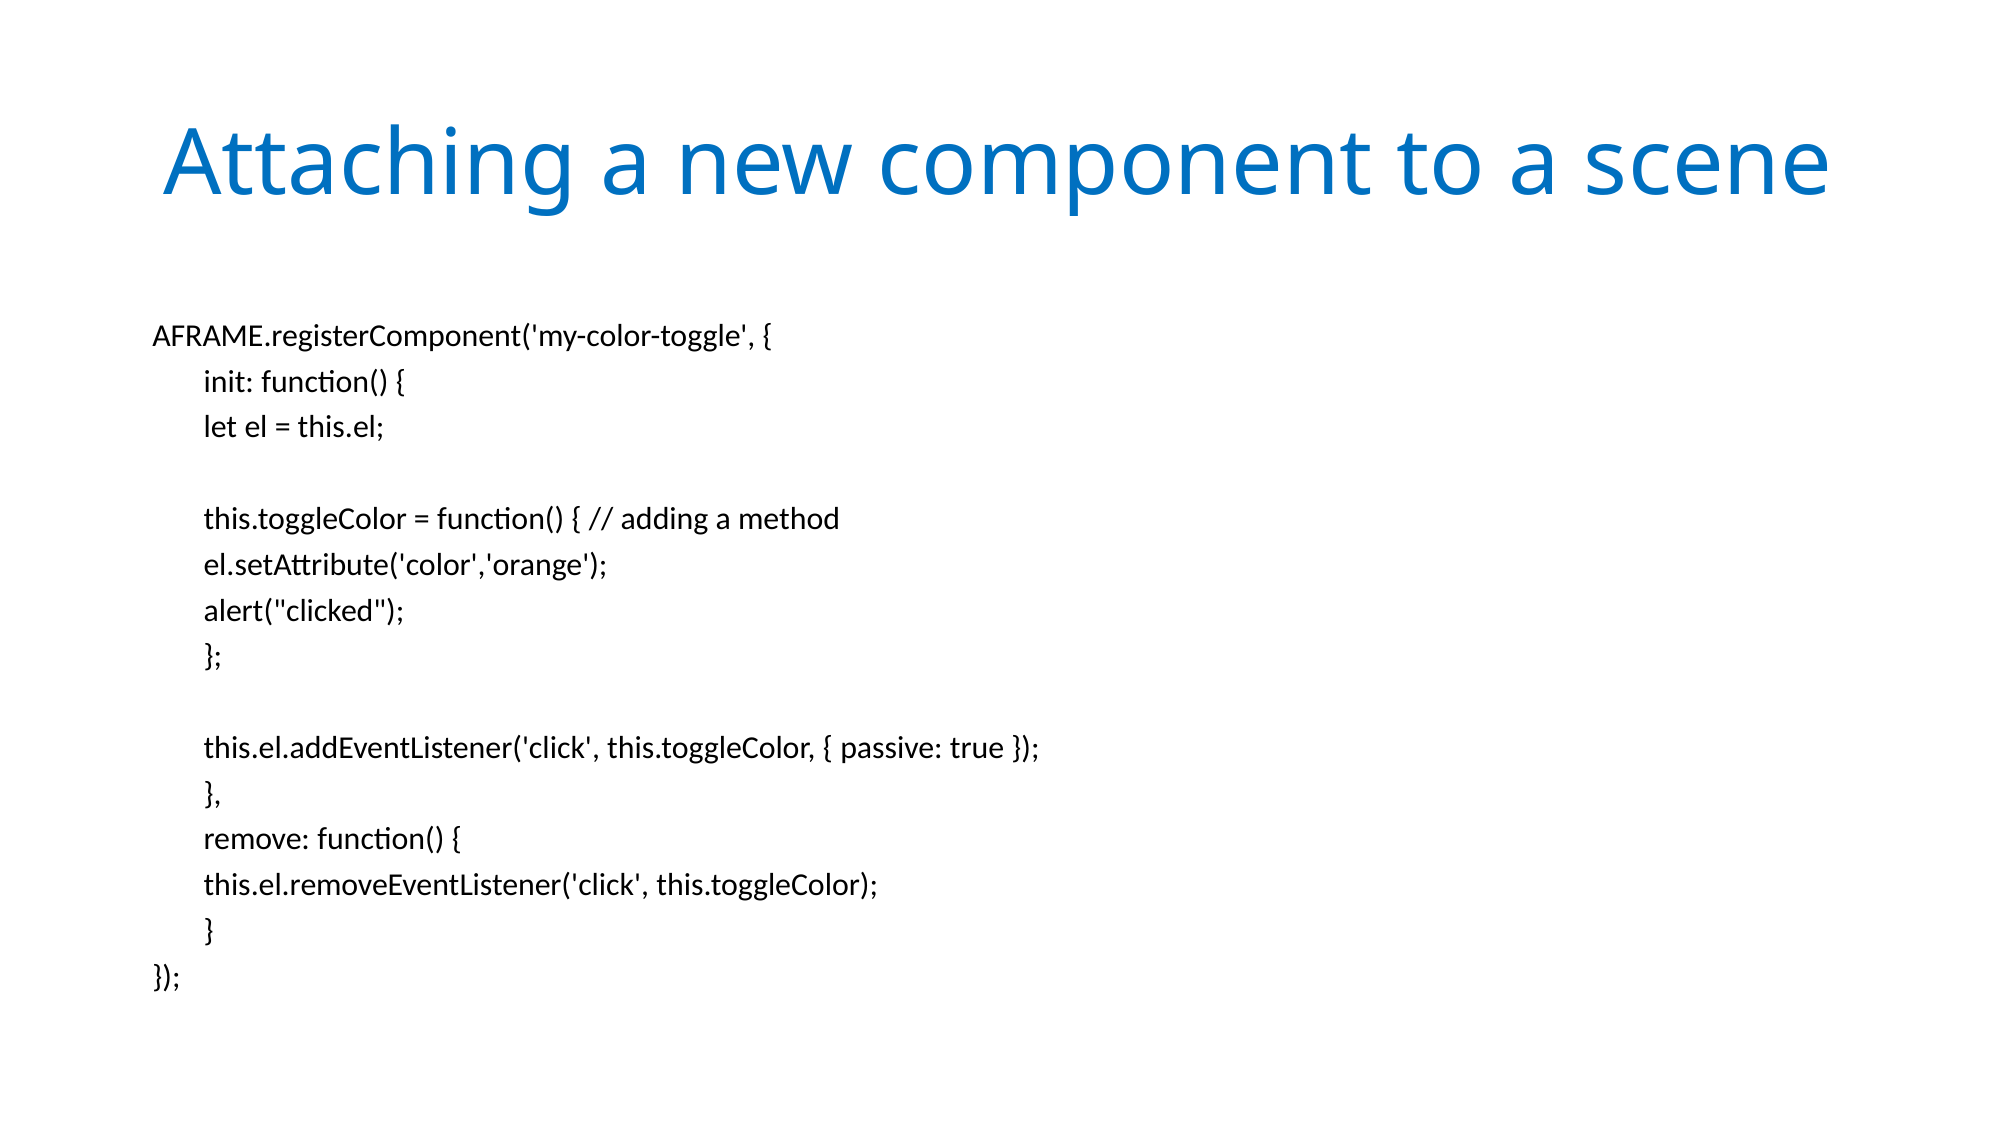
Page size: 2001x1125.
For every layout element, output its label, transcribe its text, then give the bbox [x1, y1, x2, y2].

list AFRAME.registerComponent('my-color-toggle', { init: function() { let el = this.el; this.toggleColor = function() { // adding a method el.setAttribute('color','orange'); alert("clicked"); }; this.el.addEventListener('click', this.toggleColor, { passive: true }); }, remove: function() { this.el.removeEventListener('click', this.toggleColor); } }); [137, 299, 1863, 1014]
title Attaching a new component to a scene [148, 55, 1874, 274]
